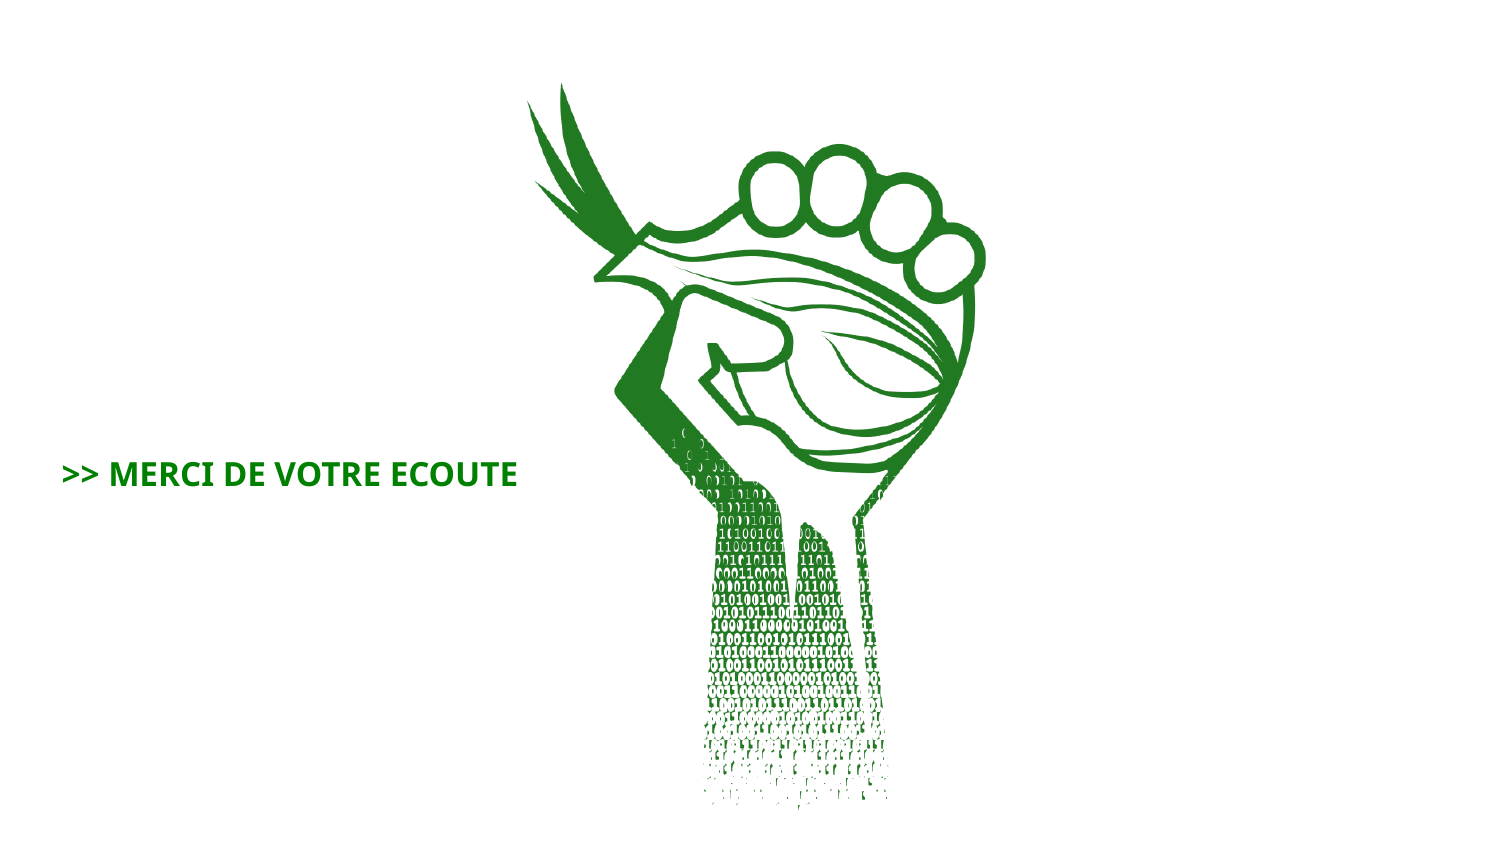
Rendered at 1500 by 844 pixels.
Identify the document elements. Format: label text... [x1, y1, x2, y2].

text_box >> MERCI DE VOTRE ECOUTE [46, 445, 521, 535]
picture [527, 81, 986, 811]
